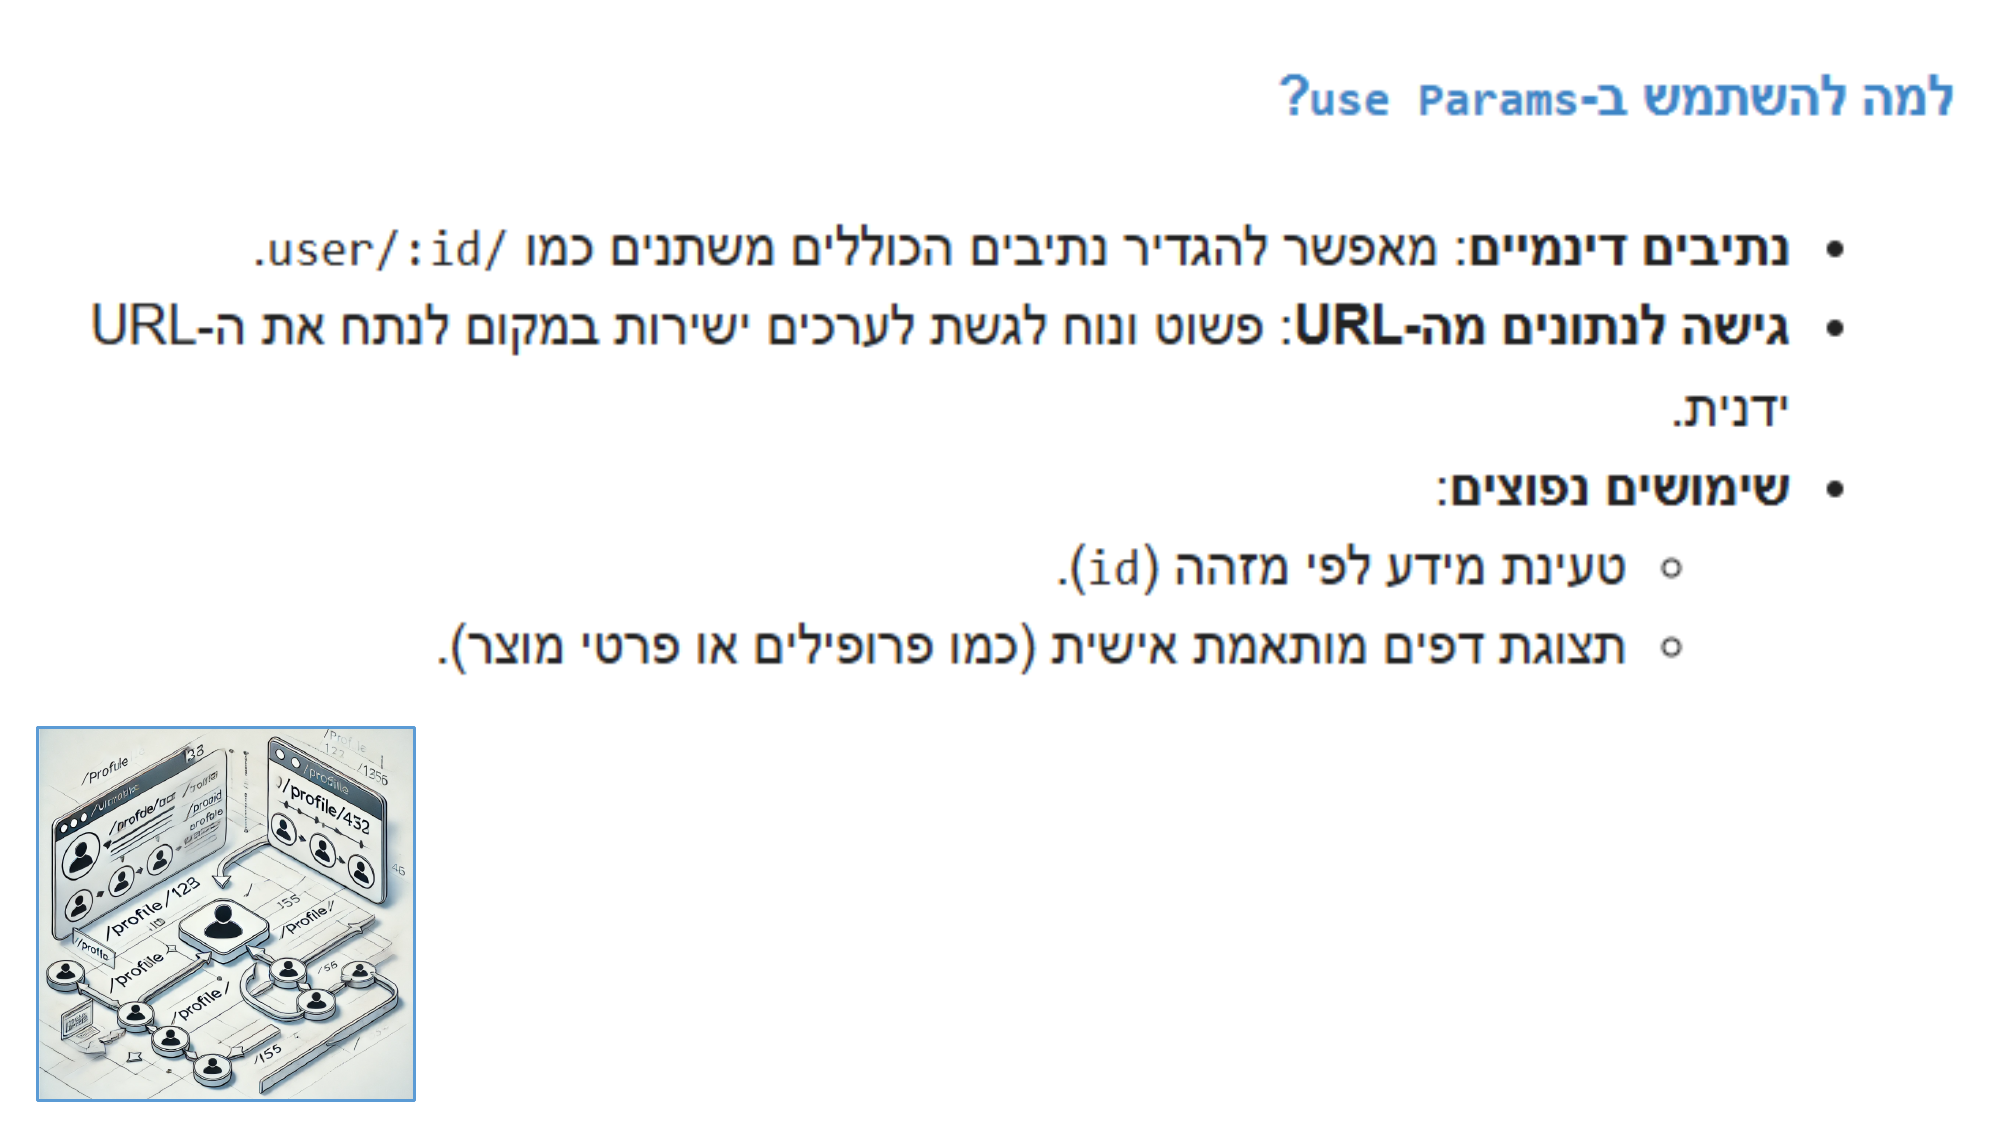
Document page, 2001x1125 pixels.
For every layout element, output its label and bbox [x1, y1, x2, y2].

picture [39, 26, 1975, 708]
picture [39, 728, 414, 1099]
